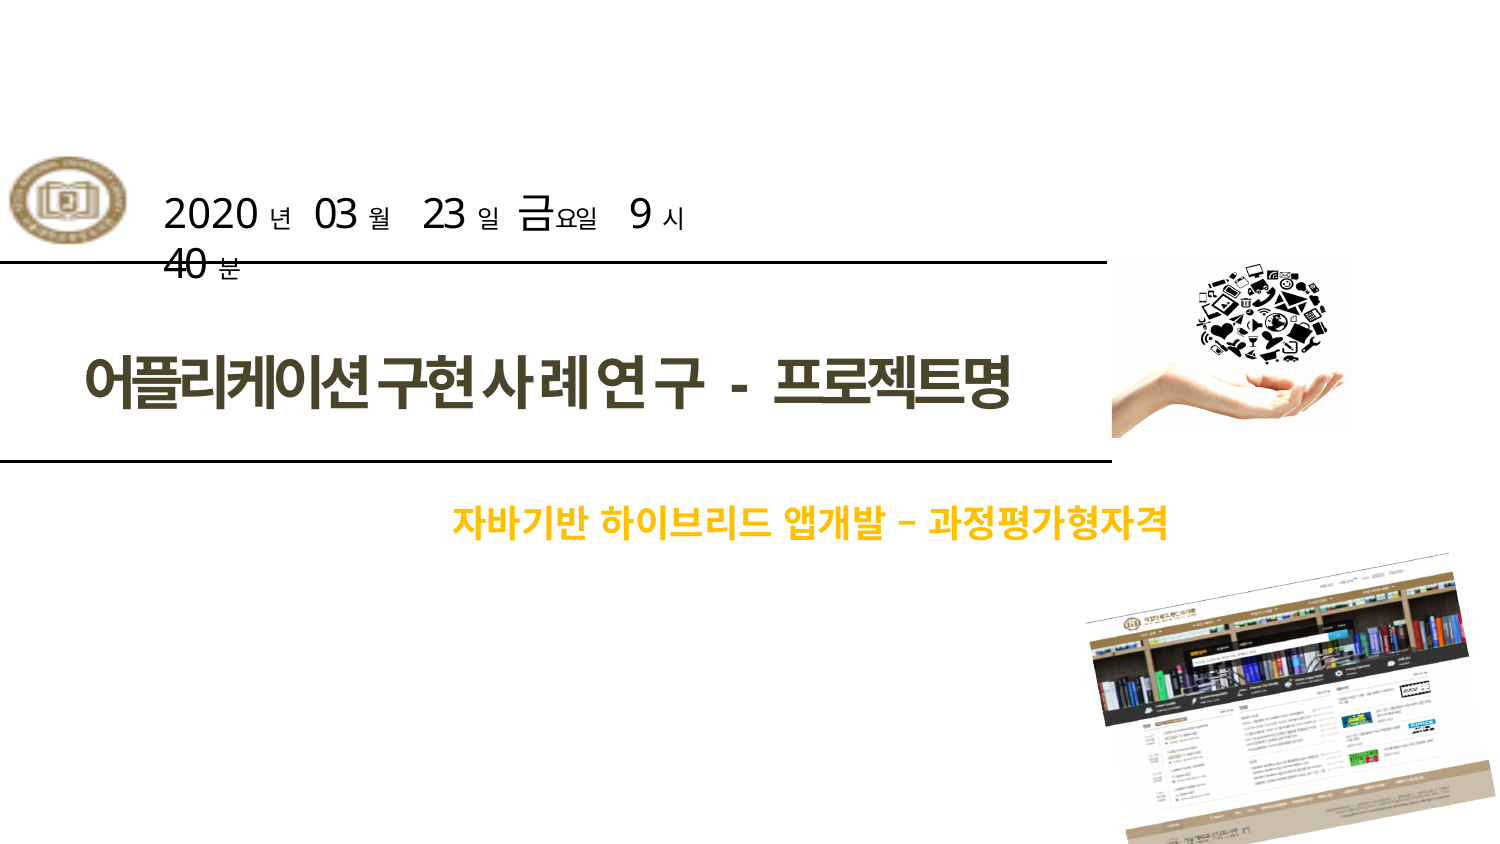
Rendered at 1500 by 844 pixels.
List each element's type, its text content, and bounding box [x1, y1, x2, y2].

text_box 자바기반 하이브리드 앱개발 – 과정평가형자격 [437, 492, 1291, 553]
text_box 어플리케이션 구현 사 례 연 구 - 프로젝트명 [68, 338, 1030, 424]
picture [1086, 553, 1495, 844]
picture [1111, 251, 1353, 438]
text_box 2020년 03월 23일 금요일 9시 40분 [148, 271, 727, 294]
text_box 2020년 03월 23일 금요일 9시 40분 [148, 178, 727, 261]
picture [1, 144, 138, 252]
